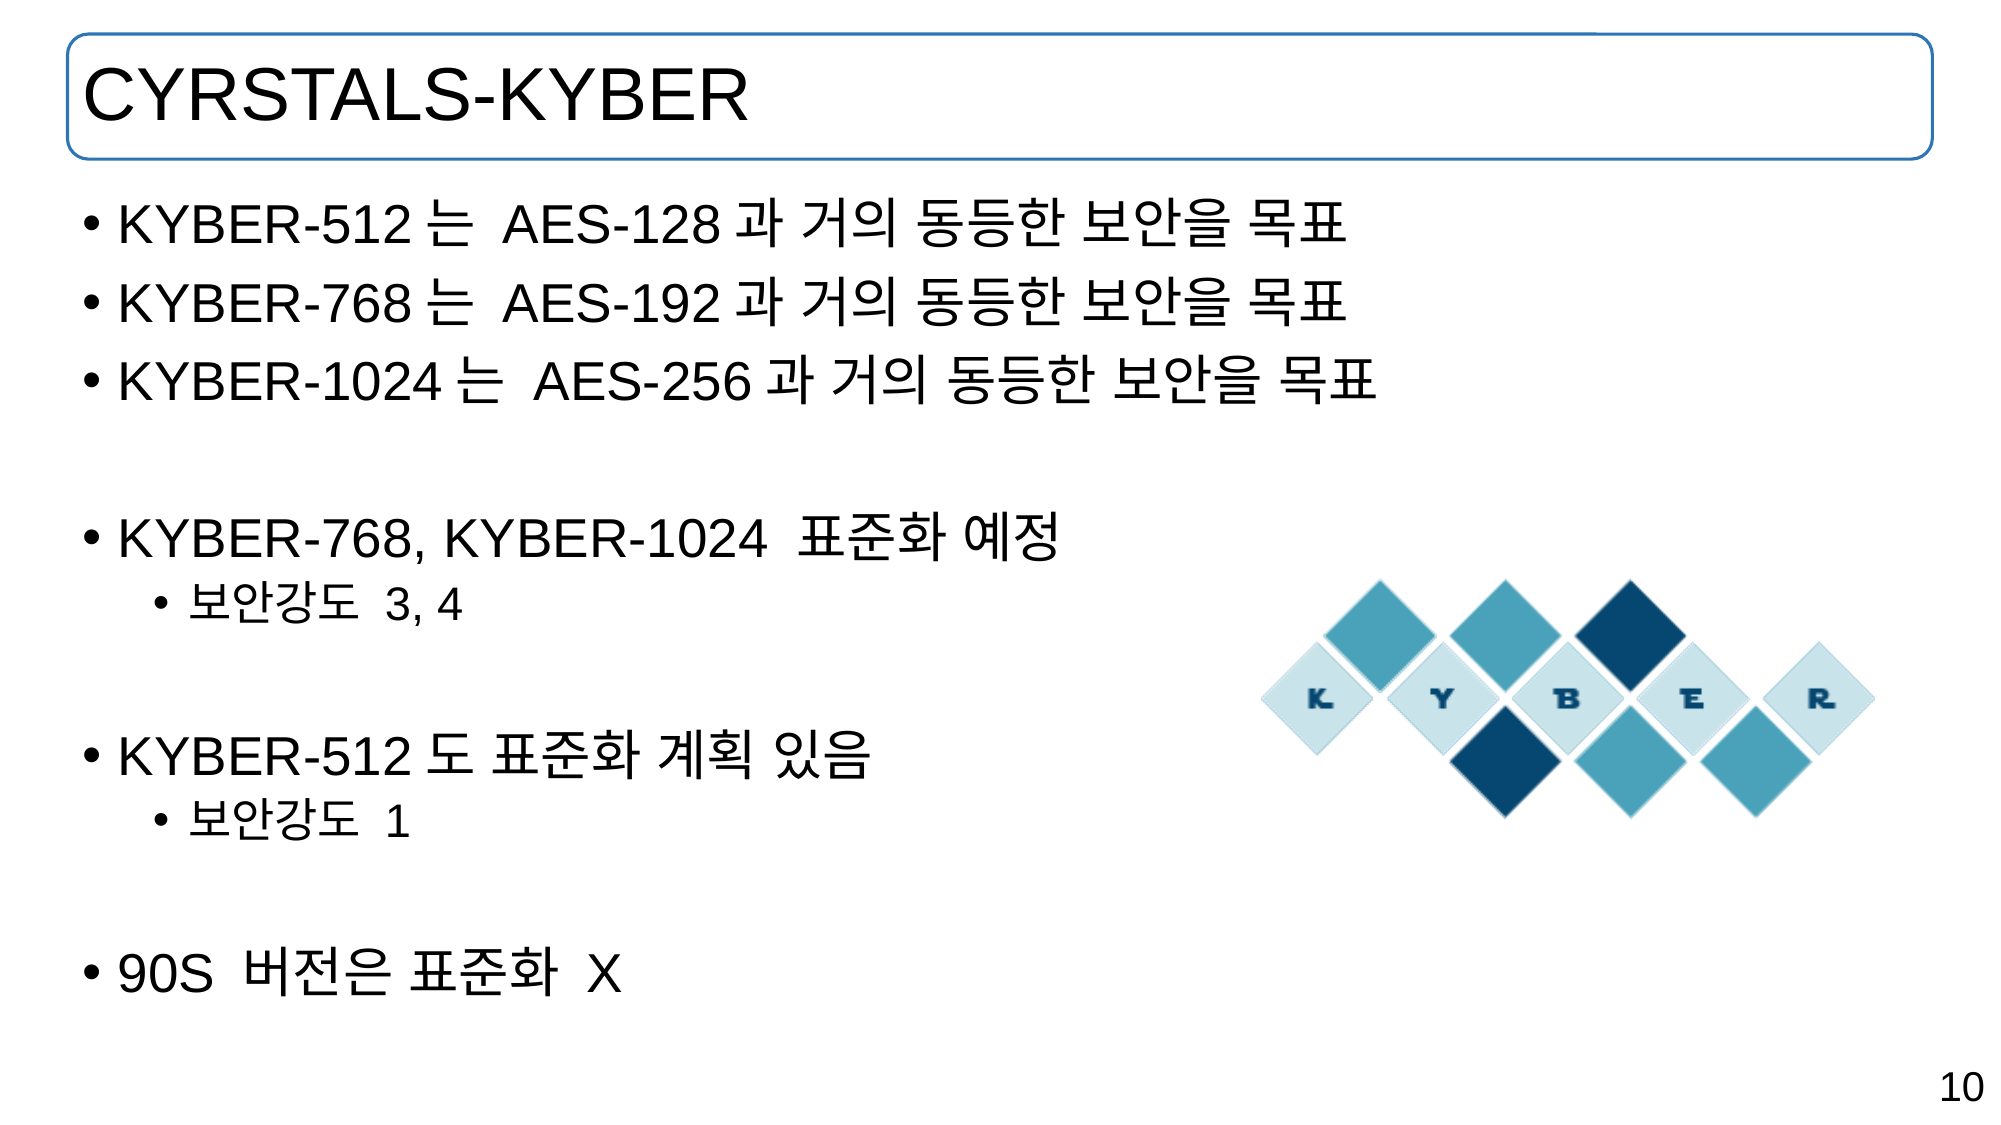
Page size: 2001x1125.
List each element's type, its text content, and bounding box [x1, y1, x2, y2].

picture [1204, 562, 1933, 834]
list KYBER-512는 AES-128과 거의 동등한 보안을 목표 KYBER-768는 AES-192과 거의 동등한 보안을 목표 KYBER-1024는 AES-256과 거의 동등한 보안을 목표 KYBER-768, KYBER-1024 표준화 예정 보안강도 3, 4 KYBER-512도 표준화 계획 있음 보안강도 1 90S 버전은 표준화 X [67, 189, 1933, 1019]
title CYRSTALS-KYBER [67, 34, 1933, 160]
